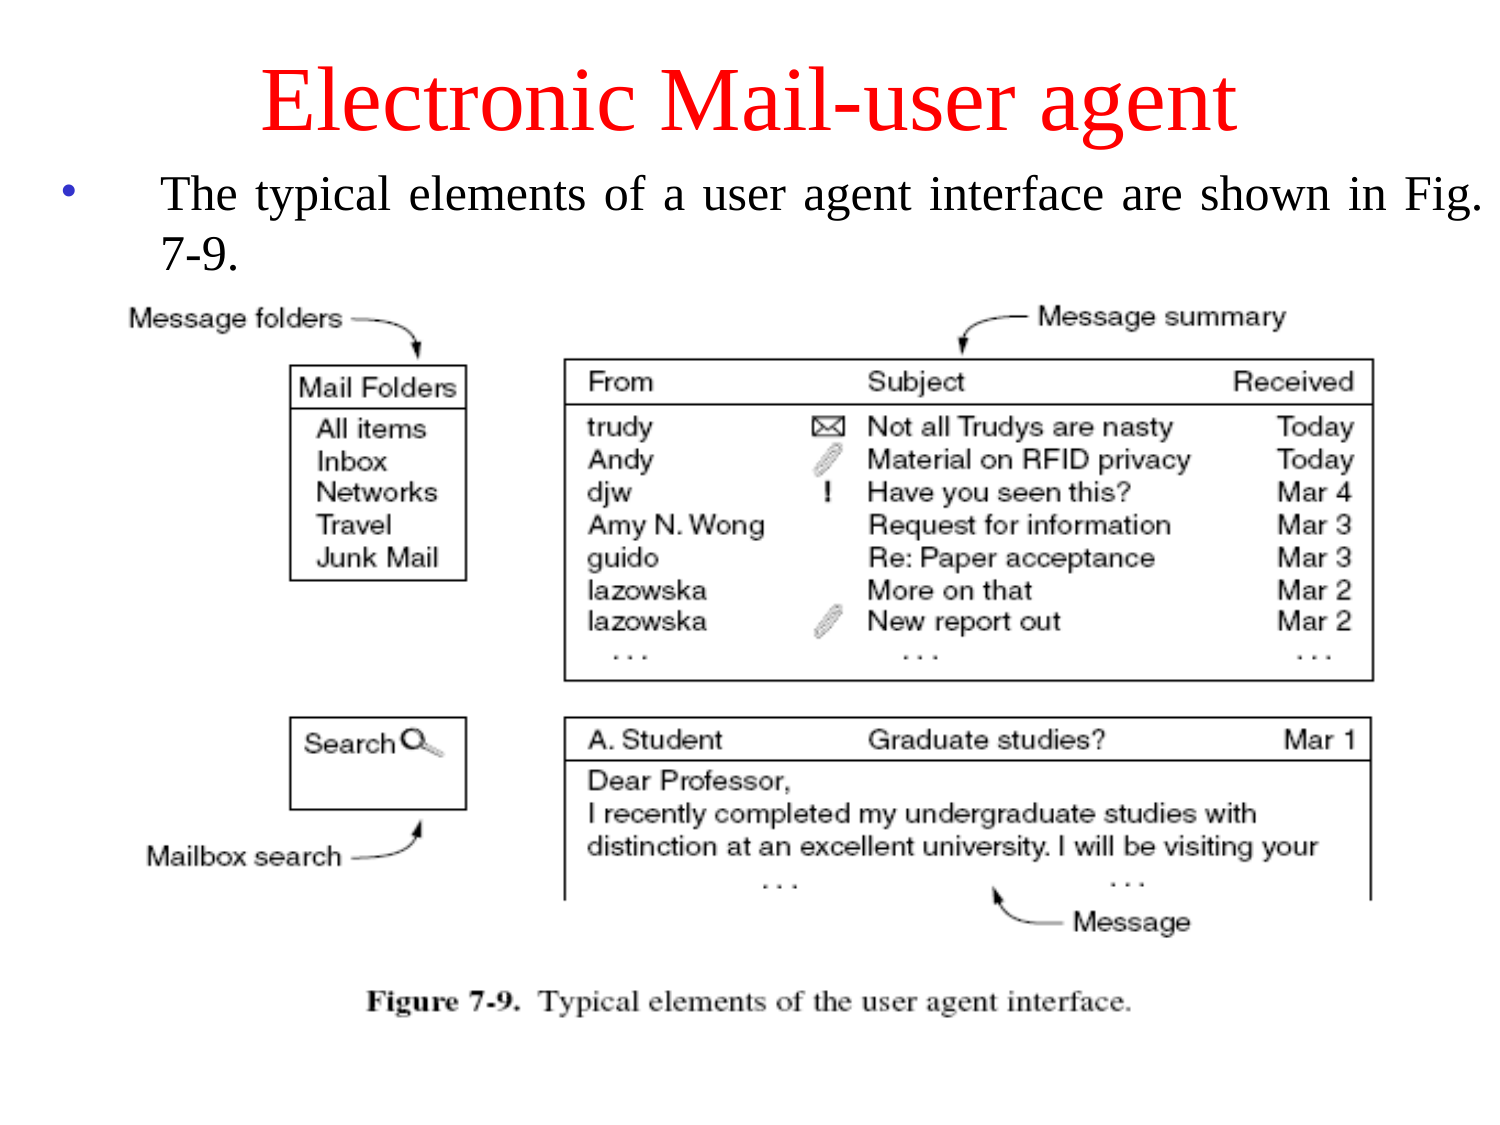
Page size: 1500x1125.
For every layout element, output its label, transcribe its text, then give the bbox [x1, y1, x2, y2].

picture [90, 275, 1434, 1026]
list The typical elements of a user agent interface are shown in Fig. 7-9. [45, 153, 1500, 1075]
title Electronic Mail-user agent [0, 0, 1500, 188]
